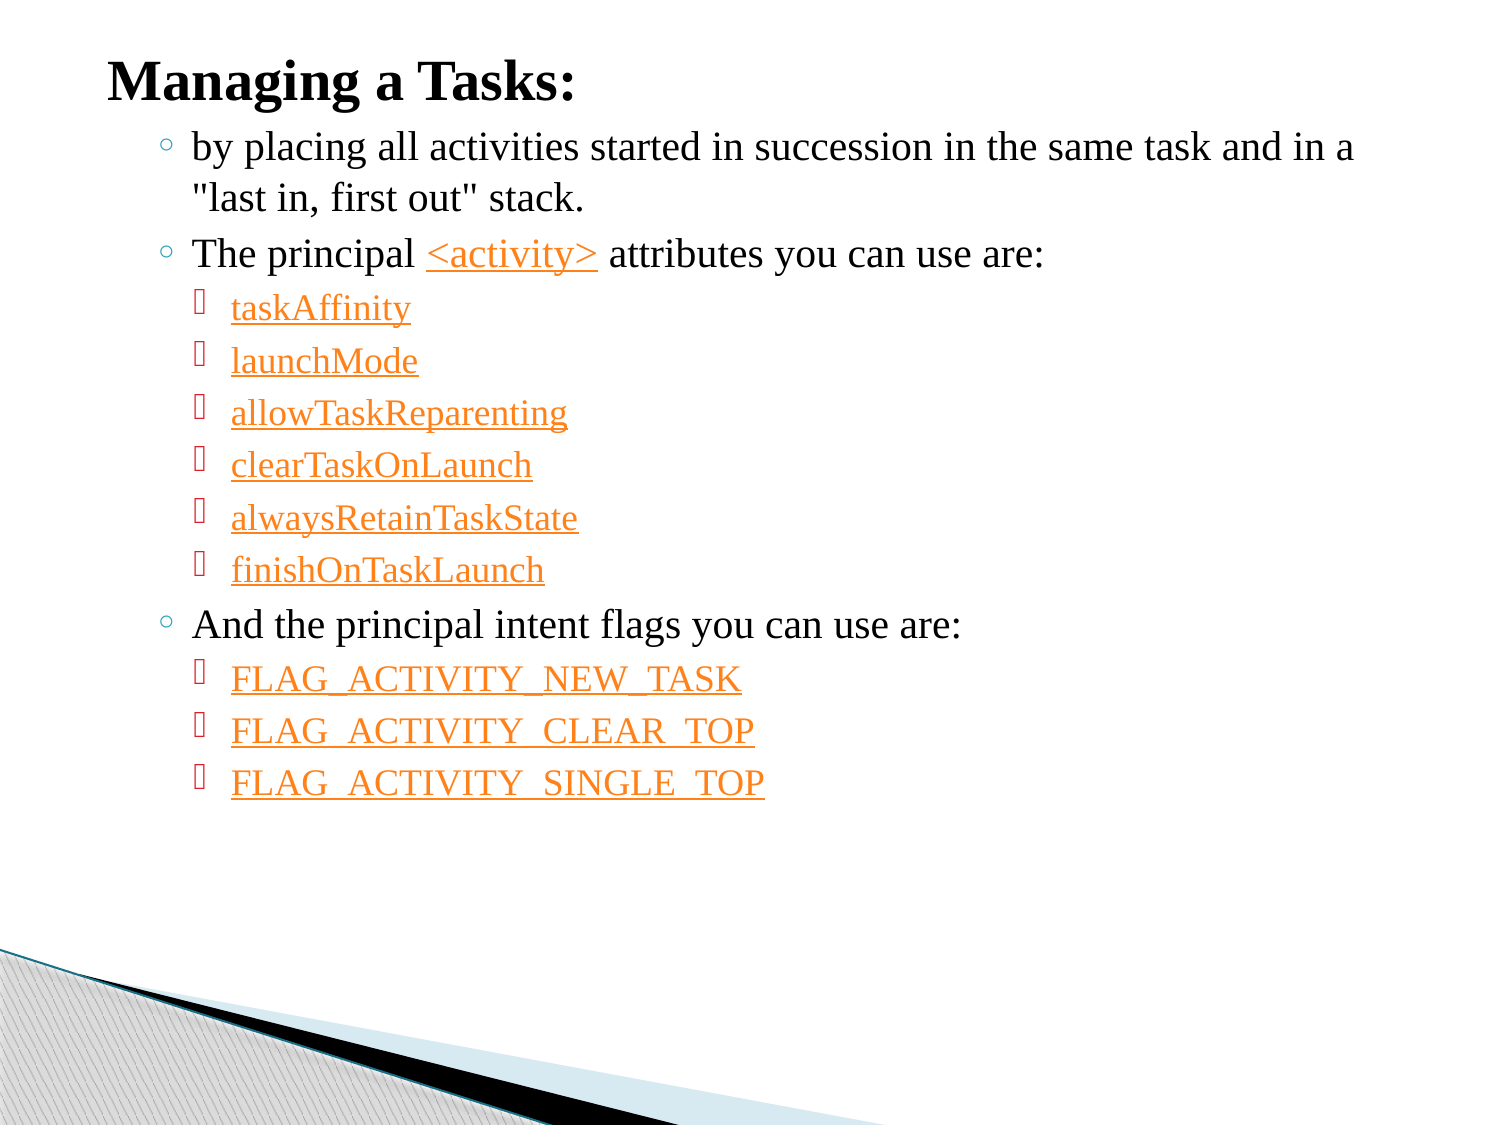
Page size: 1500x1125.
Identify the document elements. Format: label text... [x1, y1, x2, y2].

list Managing a Tasks: by placing all activities started in succession in the same task and in a "last in, first out" stack. The principal <activity> attributes you can use are: taskAffinity launchMode allowTaskReparenting clearTaskOnLaunch alwaysRetainTaskState finishOnTaskLaunch And the principal intent flags you can use are: FLAG_ACTIVITY_NEW_TASK FLAG_ACTIVITY_CLEAR_TOP FLAG_ACTIVITY_SINGLE_TOP [75, 35, 1425, 986]
